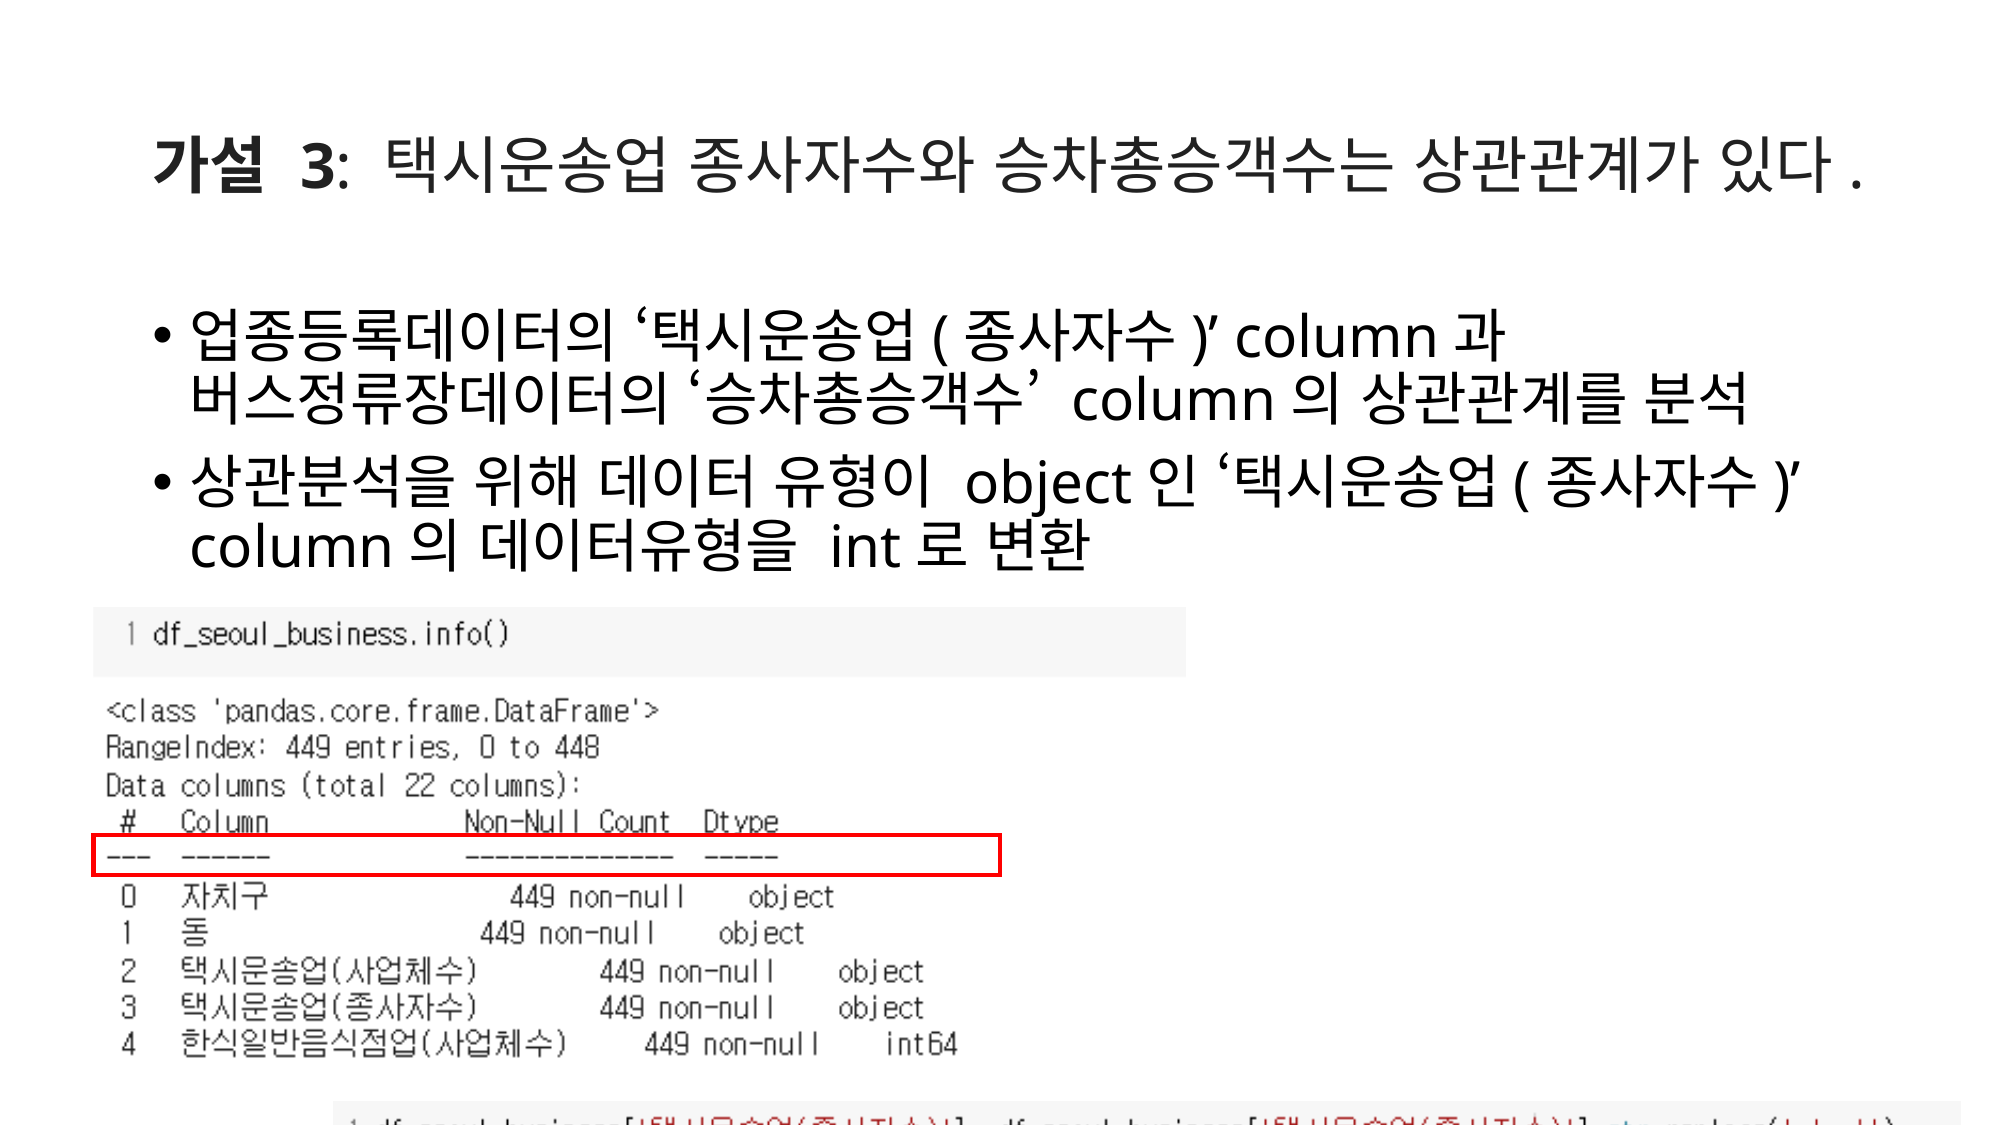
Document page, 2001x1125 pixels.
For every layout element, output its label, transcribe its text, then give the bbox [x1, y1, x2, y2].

title 가설 3: 택시운송업 종사자수와 승차총승객수는 상관관계가 있다. [137, 59, 1863, 278]
picture [333, 1101, 1961, 1125]
list 업종등록데이터의 ‘택시운송업(종사자수)’ column과 버스정류장데이터의 ‘승차총승객수’ column의 상관관계를 분석 상관분석을 위해 데이터 유형이 object인 ‘택시운송업(종사자수)’ column의 데이터유형을 int로 변환 [137, 299, 1863, 1014]
picture [93, 607, 1186, 1063]
